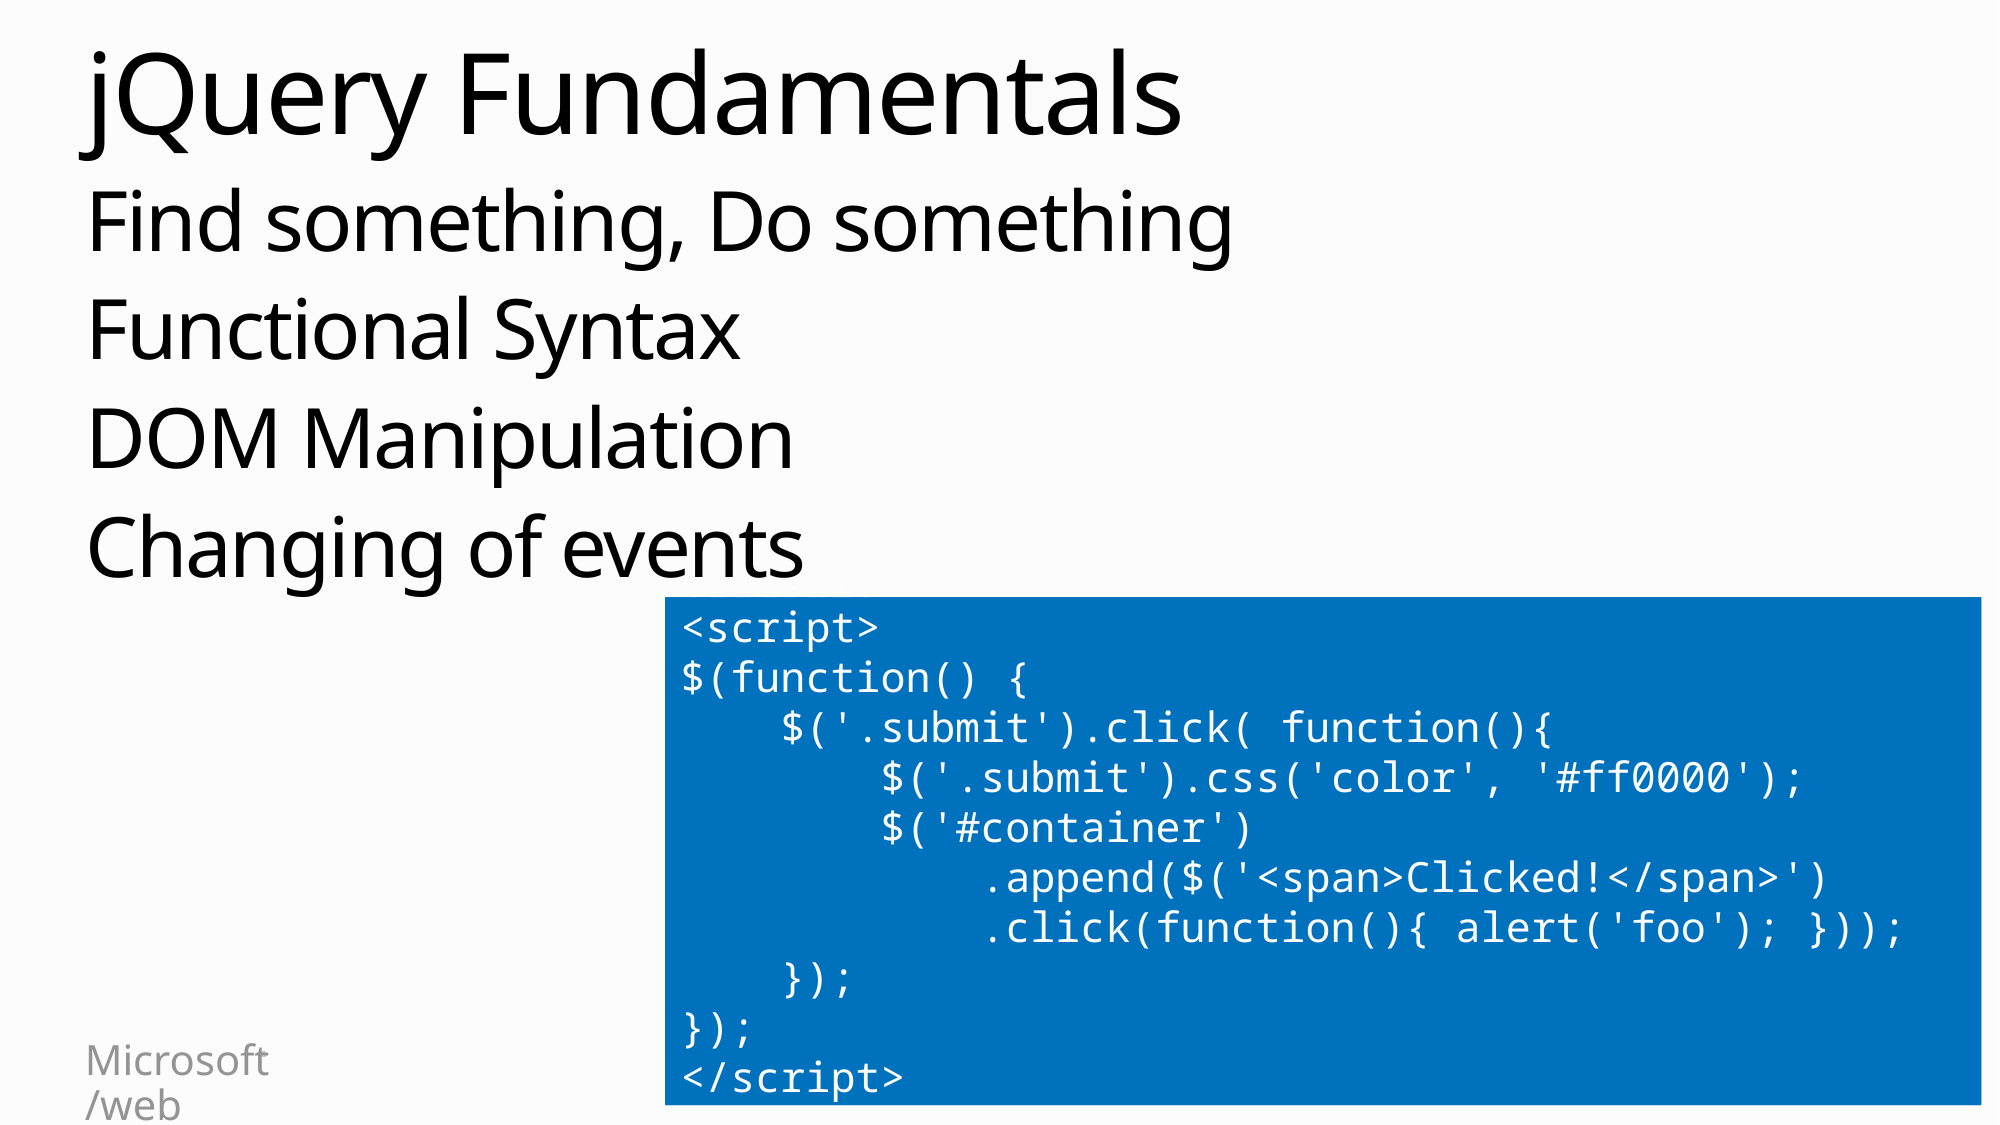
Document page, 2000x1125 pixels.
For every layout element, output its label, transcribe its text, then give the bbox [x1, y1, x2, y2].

title jQuery Fundamentals [85, 37, 1914, 161]
list Find something, Do something Functional Syntax DOM Manipulation Changing of events [85, 179, 1914, 600]
text_box <script> $(function() { $('.submit').click( function(){ $('.submit').css('color', '#ff0000'); $('#container') .append($('<span>Clicked!</span>') .click(function(){ alert('foo'); })); }); }); </script> [663, 595, 1983, 1106]
